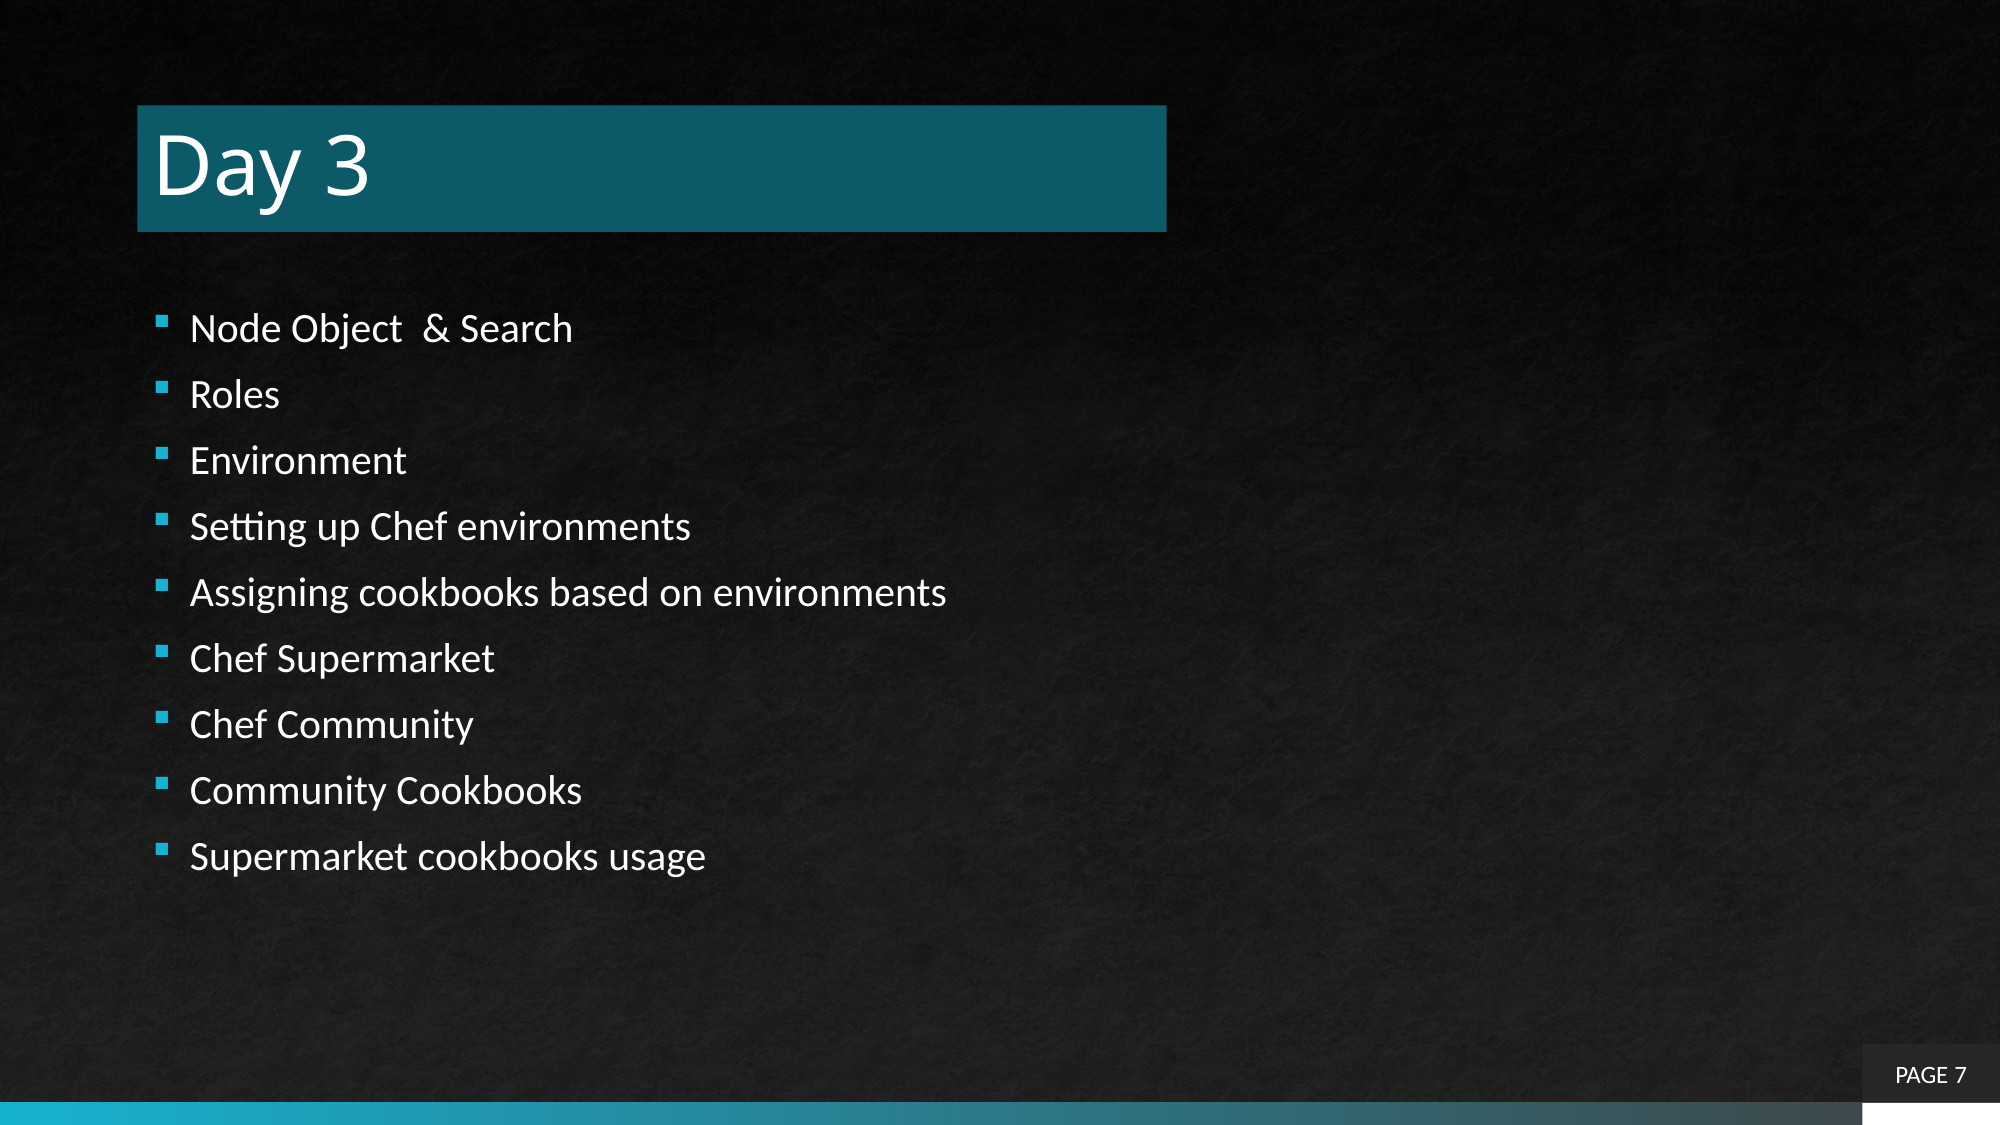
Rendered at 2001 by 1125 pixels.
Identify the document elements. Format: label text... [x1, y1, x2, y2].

picture [0, 0, 2000, 1103]
slide_number PAGE 7 [1862, 1043, 2000, 1103]
list Node Object & Search Roles Environment Setting up Chef environments Assigning cookbooks based on environments Chef Supermarket Chef Community Community Cookbooks Supermarket cookbooks usage [137, 299, 1863, 1014]
title Day 3 [137, 105, 1167, 232]
